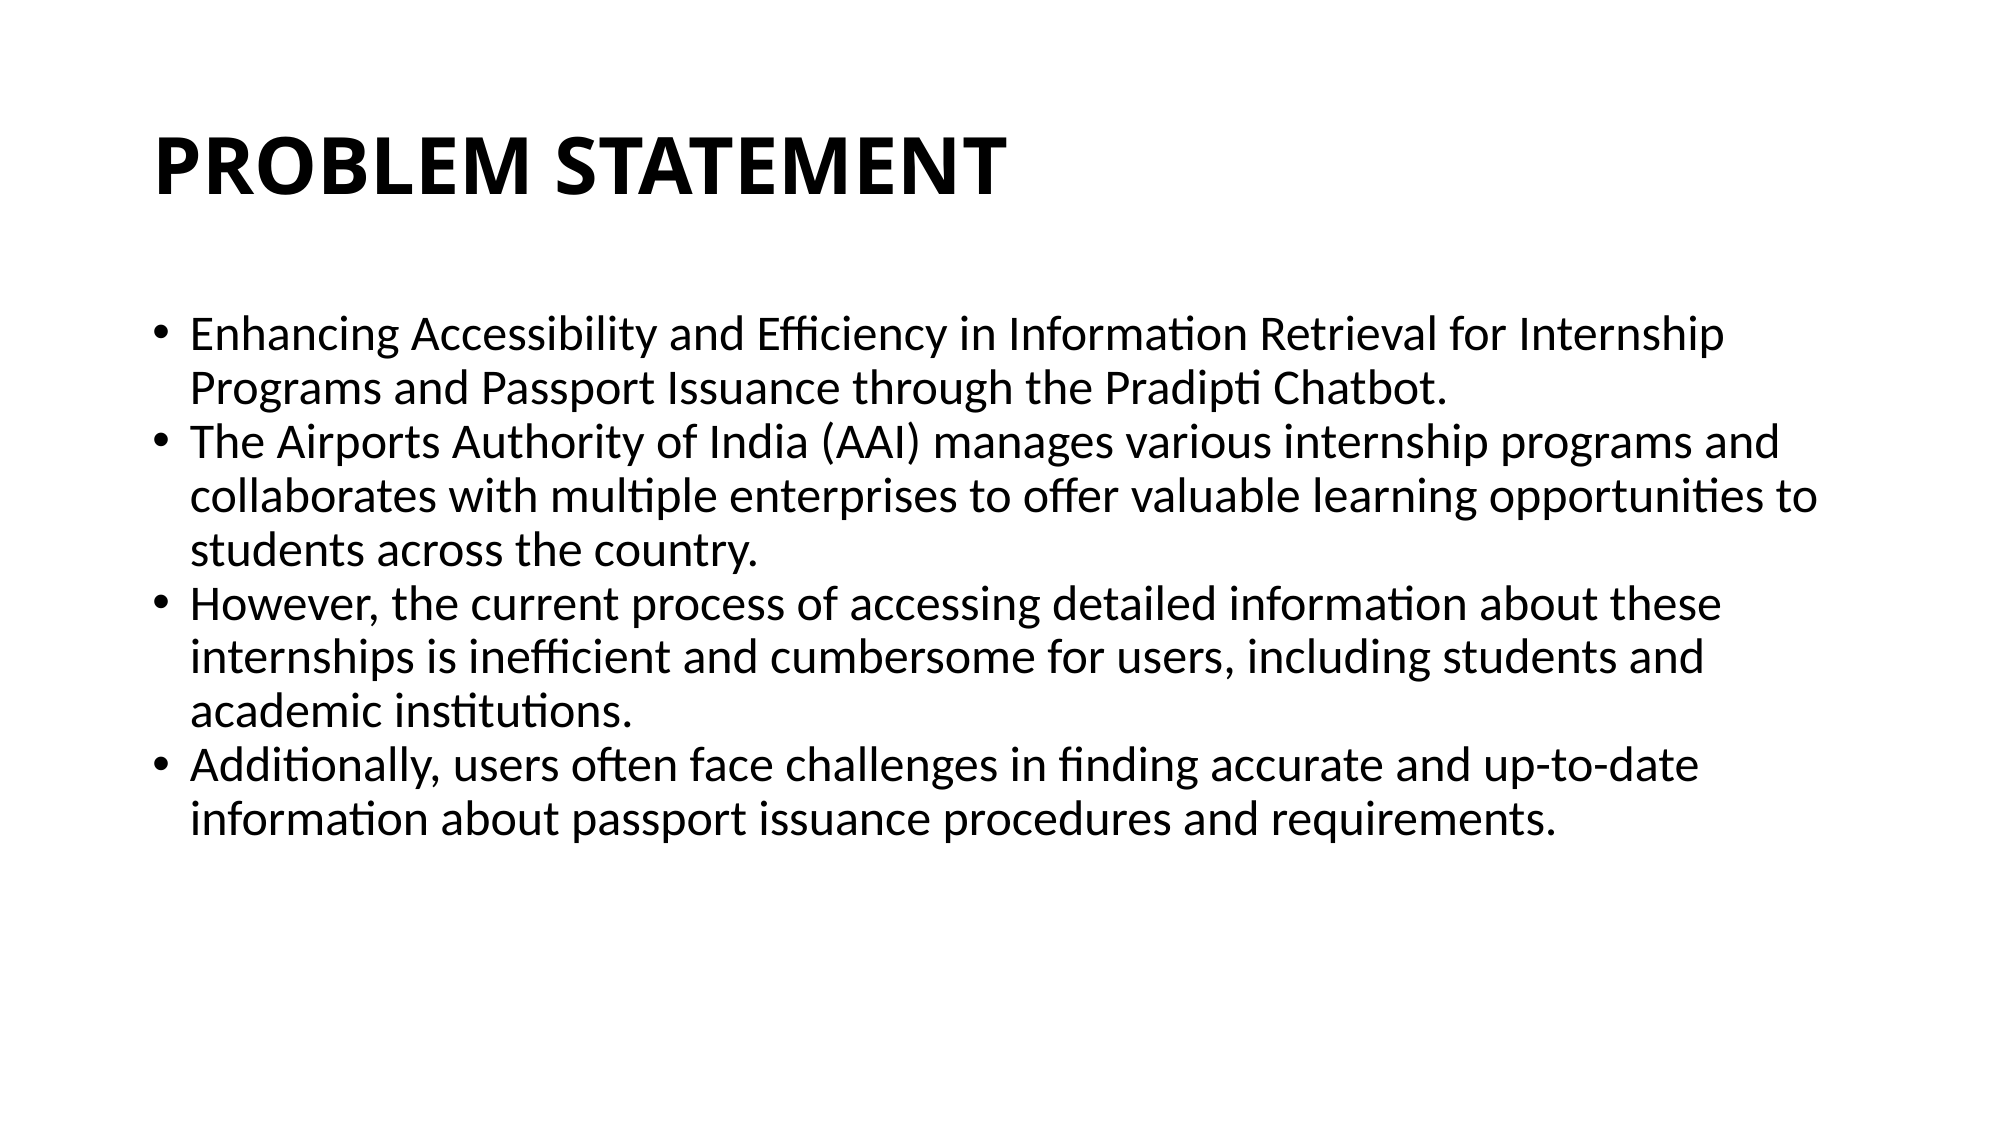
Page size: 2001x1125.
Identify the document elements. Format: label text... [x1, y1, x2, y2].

title PROBLEM STATEMENT [137, 59, 1863, 278]
list Enhancing Accessibility and Efficiency in Information Retrieval for Internship Programs and Passport Issuance through the Pradipti Chatbot. The Airports Authority of India (AAI) manages various internship programs and collaborates with multiple enterprises to offer valuable learning opportunities to students across the country. However, the current process of accessing detailed information about these internships is inefficient and cumbersome for users, including students and academic institutions. Additionally, users often face challenges in finding accurate and up-to-date information about passport issuance procedures and requirements. [137, 299, 1863, 1014]
